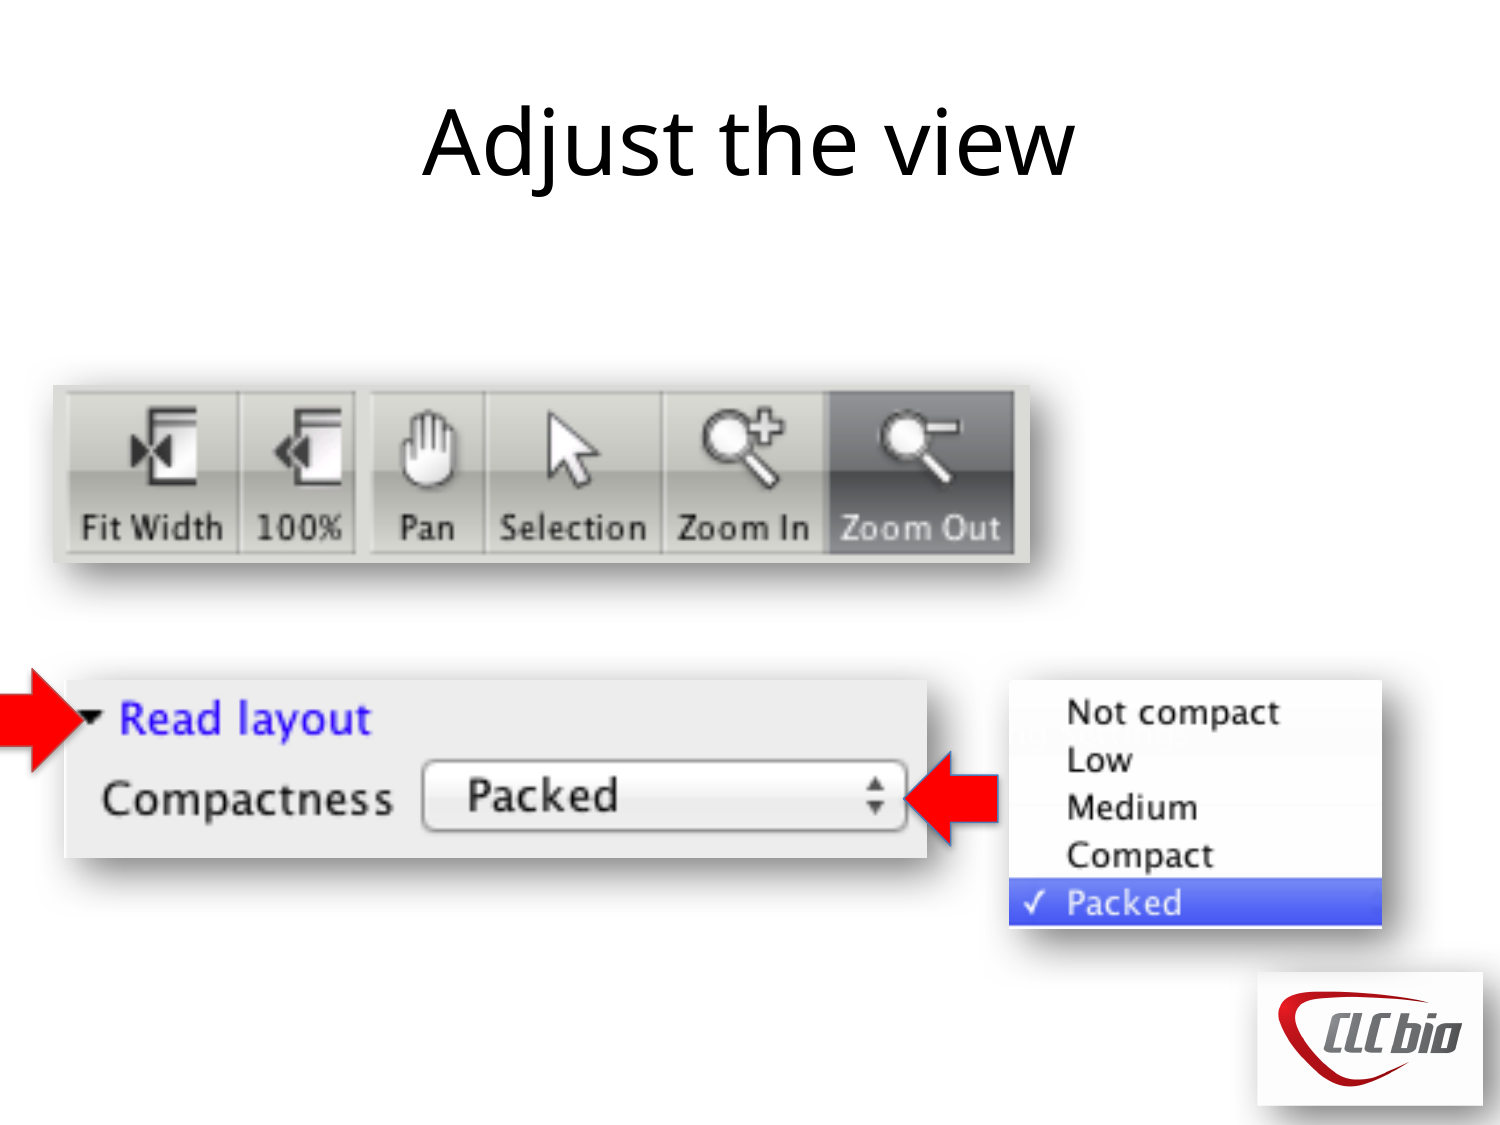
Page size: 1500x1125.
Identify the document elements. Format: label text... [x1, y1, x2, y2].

picture [52, 385, 1030, 563]
picture [1009, 680, 1383, 929]
picture [64, 680, 927, 858]
text_box [931, 750, 999, 847]
text_box [0, 668, 59, 773]
picture [1257, 972, 1483, 1106]
title Adjust the view [75, 45, 1425, 233]
